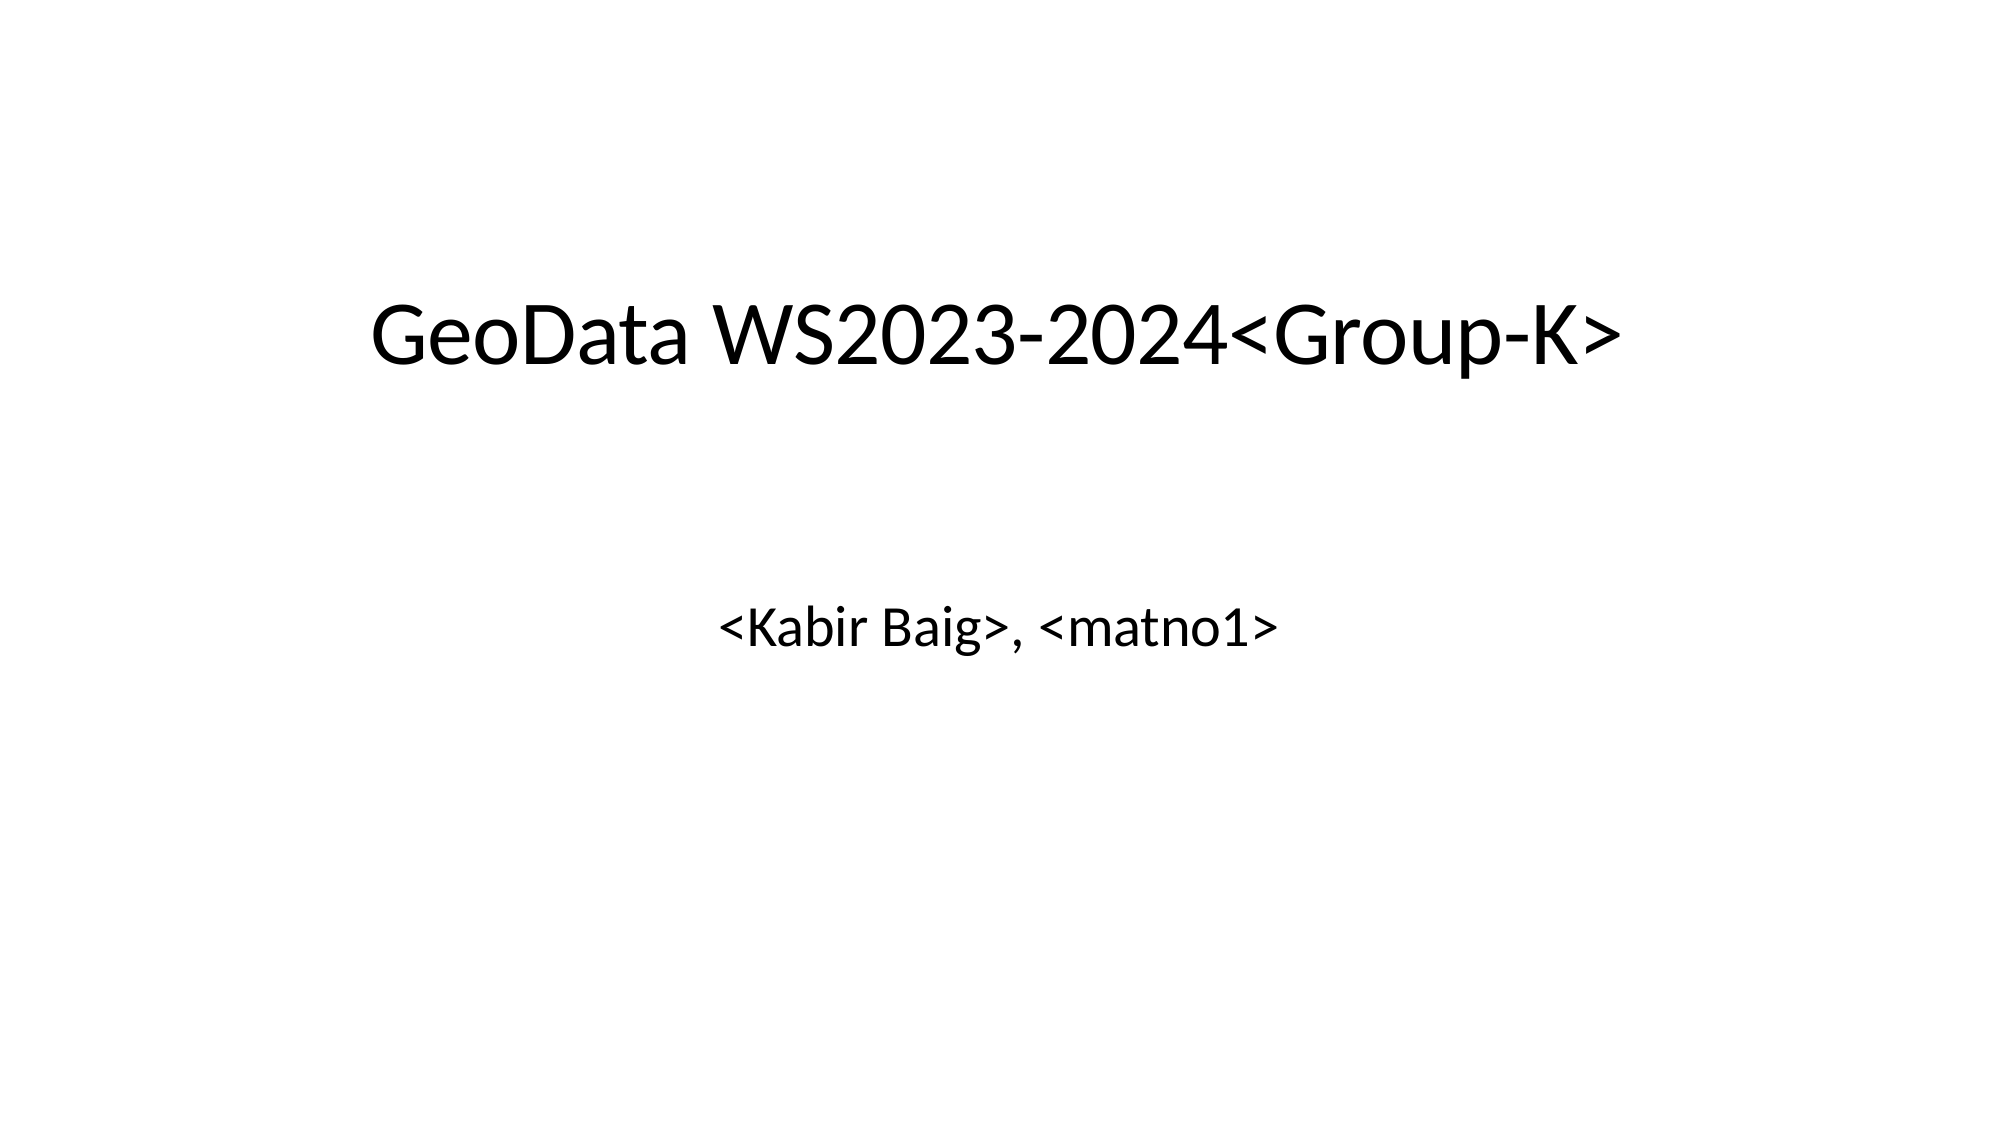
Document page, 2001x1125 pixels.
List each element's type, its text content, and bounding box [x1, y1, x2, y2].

text_box <Kabir Baig>, <matno1> [716, 585, 1285, 658]
title GeoData WS2023-2024<Group-K> [368, 270, 1632, 461]
